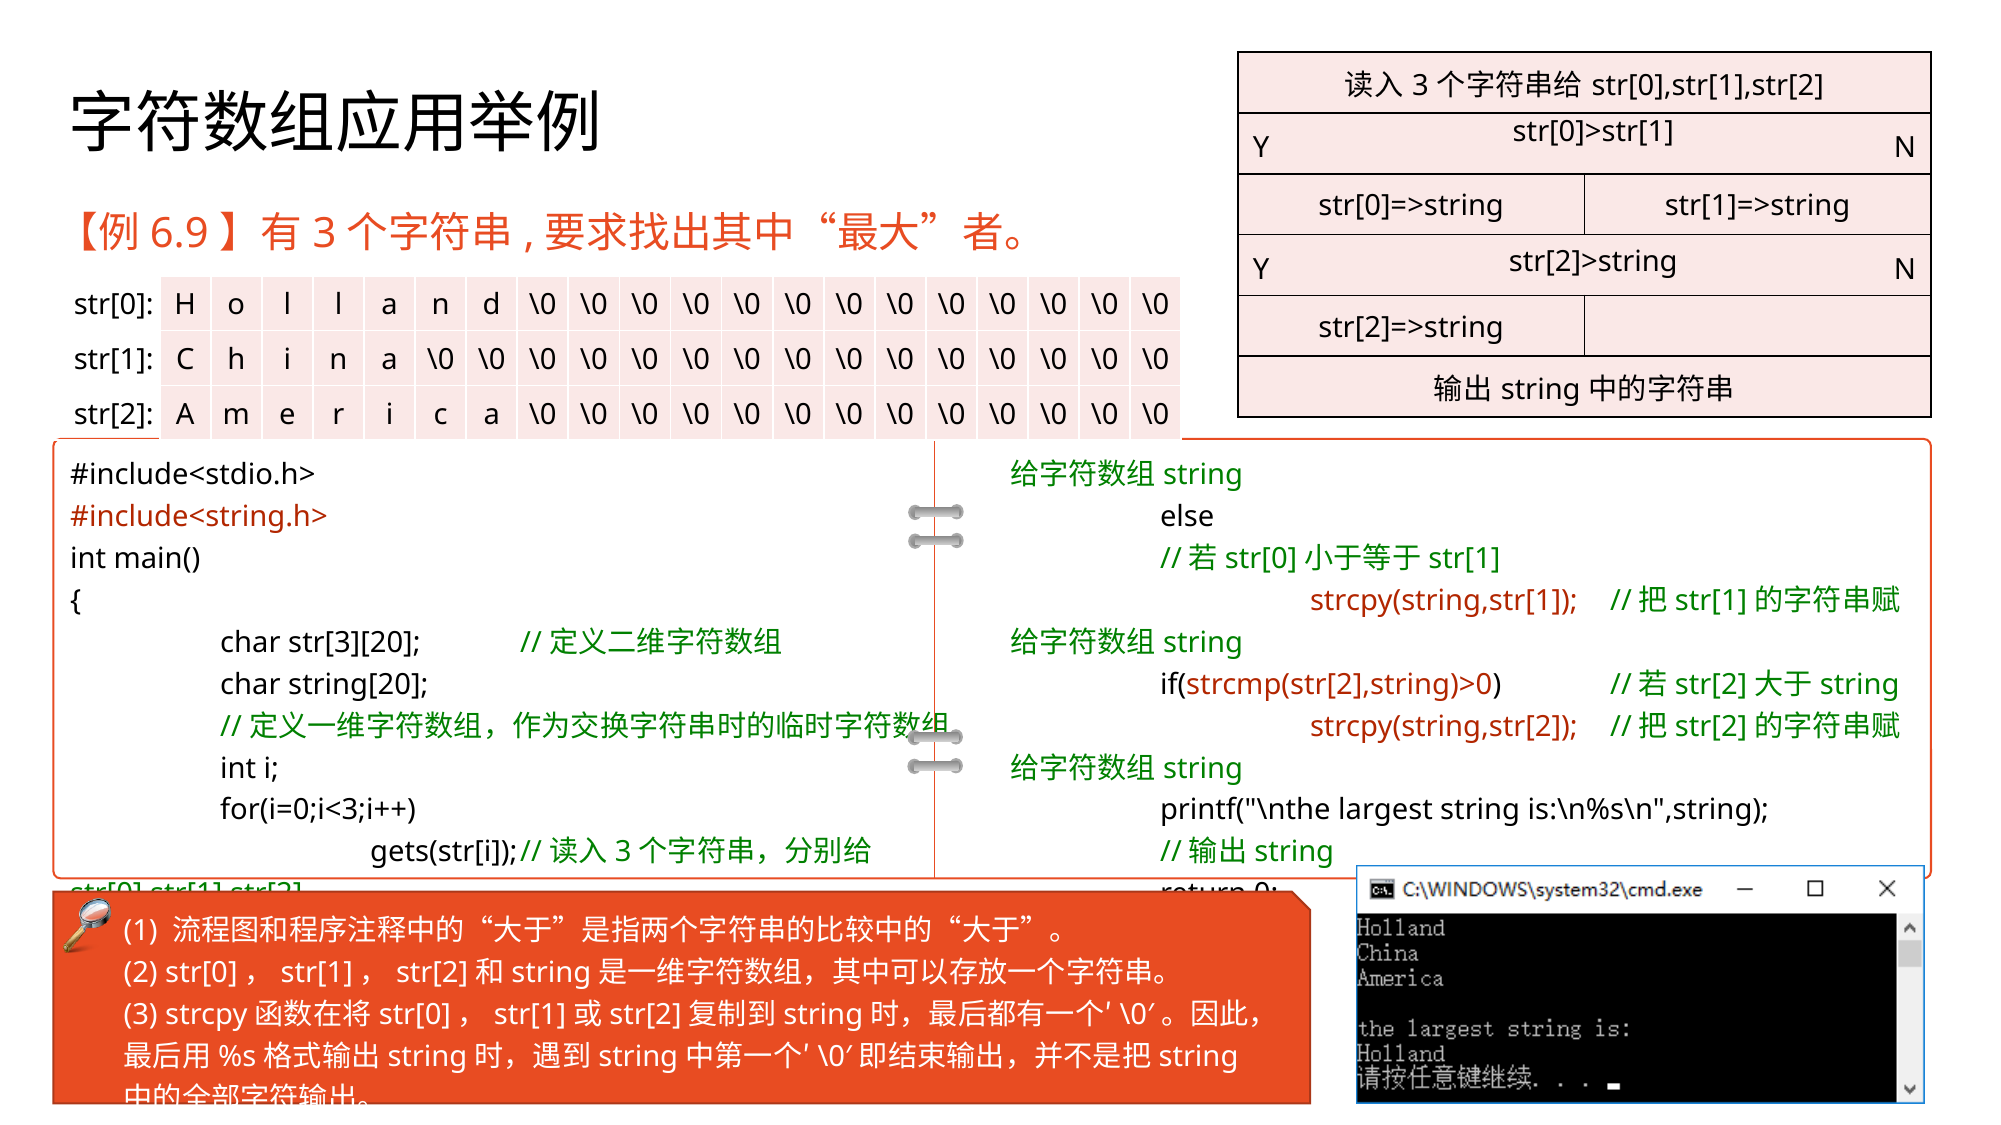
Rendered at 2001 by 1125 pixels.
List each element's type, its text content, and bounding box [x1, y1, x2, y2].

table_cell \0 [671, 331, 721, 385]
table_cell \0 [774, 386, 823, 439]
table_cell e [263, 386, 312, 439]
table_cell A [161, 386, 210, 439]
table_cell N [1584, 235, 1930, 295]
table_header \0 [927, 277, 976, 330]
text_box str[0]>str[1] [1489, 104, 1697, 155]
table_cell N [1584, 114, 1930, 173]
table_cell \0 [876, 331, 925, 385]
table_cell \0 [1131, 331, 1180, 385]
table_cell \0 [978, 386, 1027, 439]
table_cell \0 [722, 331, 772, 385]
table_cell c [416, 386, 465, 439]
table_cell \0 [1080, 331, 1129, 385]
table_cell str[1]=>string [1585, 175, 1930, 234]
table_cell \0 [671, 386, 721, 439]
table_cell a [467, 386, 516, 439]
table_cell \0 [518, 331, 567, 385]
table_cell \0 [620, 386, 670, 439]
table_cell Y [1239, 235, 1584, 295]
table_header o [212, 277, 261, 330]
table_cell Y [1239, 114, 1584, 173]
title 字符数组应用举例 [53, 4, 1846, 246]
table_cell n [314, 331, 363, 385]
table_header \0 [569, 277, 619, 330]
picture [1356, 865, 1925, 1104]
table_cell [1585, 296, 1930, 355]
table_cell h [212, 331, 261, 385]
table_cell \0 [518, 386, 567, 439]
table_header \0 [825, 277, 874, 330]
table_cell \0 [1029, 386, 1078, 439]
table_cell r [314, 386, 363, 439]
table_cell \0 [467, 331, 516, 385]
table_header \0 [518, 277, 567, 330]
table_cell \0 [825, 386, 874, 439]
table_cell \0 [927, 386, 976, 439]
text_box #include<stdio.h> #include<string.h> int main() { char str[3][20]; //定义二维字符数组 char string[20]; //定义一维字符数组，作为交换字符串时的临时字符数组 int i; for(i=0;i<3;i++) gets(str[i]); //读入3个字符串，分别给str[0],str[1],str[2] if(strcmp(str[0],str[1])>0) //若str[0]大于str[1] strcpy(string,str[0]); //把str[0]的字符串赋给字符数组string else //若str[0]小于等于str[1] strcpy(string,str[1]); //把str[1]的字符串赋给字符数组string if(strcmp(str[2],string)>0) //若str[2]大于string strcpy(string,str[2]); //把str[2]的字符串赋给字符数组string printf("\nthe largest string is:\n%s\n",string); //输出string return 0; } [52, 437, 1933, 880]
table_cell \0 [1131, 386, 1180, 439]
table_cell \0 [1029, 331, 1078, 385]
table_cell 输出string中的字符串 [1239, 357, 1930, 416]
table_cell \0 [722, 386, 772, 439]
table_cell str[2]=>string [1239, 296, 1584, 355]
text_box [53, 891, 1311, 1104]
table_cell str[0]=>string [1239, 175, 1584, 234]
table_cell str[2]: [42, 386, 159, 439]
table_header \0 [1029, 277, 1078, 330]
table_cell \0 [1080, 386, 1129, 439]
table_header l [314, 277, 363, 330]
table_header 读入3个字符串给str[0],str[1],str[2] [1239, 53, 1930, 112]
table_cell i [365, 386, 414, 439]
table_header str[0]: [42, 277, 159, 330]
table_cell str[1]: [42, 331, 159, 385]
table_header \0 [978, 277, 1027, 330]
table_cell \0 [569, 386, 619, 439]
table_header a [365, 277, 414, 330]
table_header d [467, 277, 516, 330]
table_header n [416, 277, 465, 330]
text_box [909, 505, 963, 548]
table_header \0 [774, 277, 823, 330]
table_cell \0 [774, 331, 823, 385]
table_cell \0 [416, 331, 465, 385]
table_header \0 [876, 277, 925, 330]
table_cell m [212, 386, 261, 439]
table_cell a [365, 331, 414, 385]
table_header \0 [1080, 277, 1129, 330]
table_cell i [263, 331, 312, 385]
table_cell \0 [825, 331, 874, 385]
table_cell \0 [927, 331, 976, 385]
table_cell \0 [876, 386, 925, 439]
table_cell \0 [569, 331, 619, 385]
table_header \0 [620, 277, 670, 330]
list 【例6.9】有3个字符串,要求找出其中“最大”者。 [41, 188, 1022, 275]
table_cell C [161, 331, 210, 385]
table_header \0 [722, 277, 772, 330]
table_header l [263, 277, 312, 330]
table_cell \0 [978, 331, 1027, 385]
table_cell \0 [620, 331, 670, 385]
text_box str[2]>string [1489, 234, 1697, 285]
table_header H [161, 277, 210, 330]
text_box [908, 730, 962, 774]
table_header \0 [671, 277, 721, 330]
table_header \0 [1131, 277, 1180, 330]
